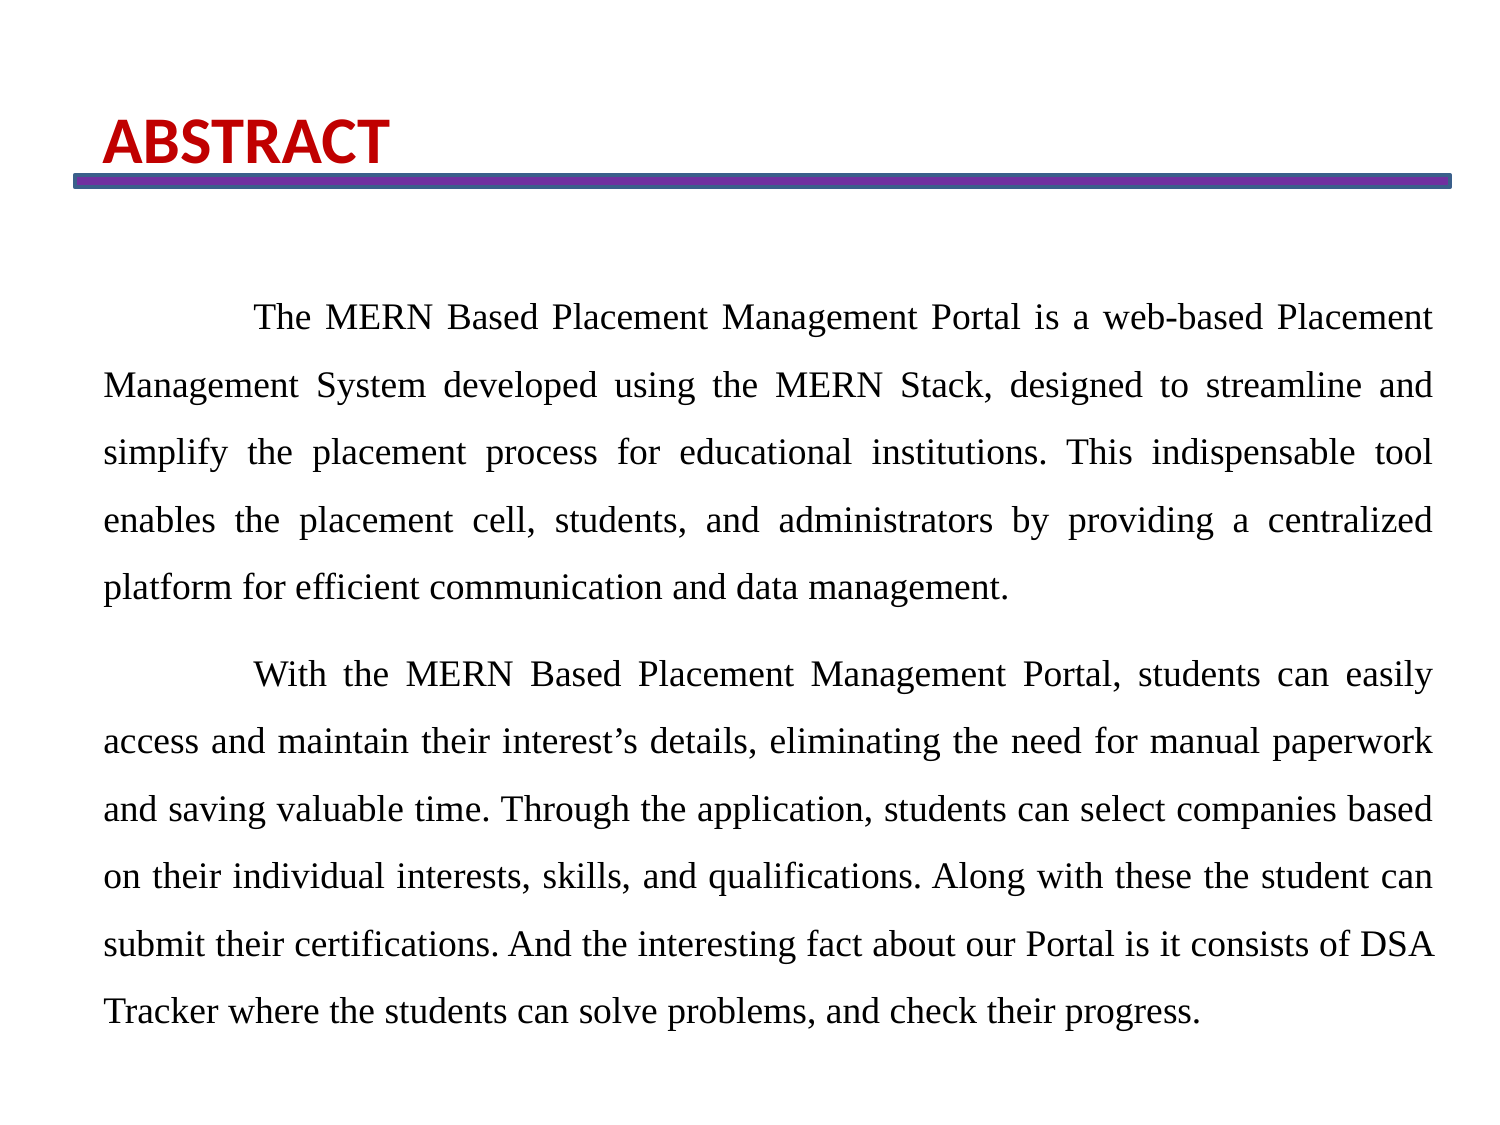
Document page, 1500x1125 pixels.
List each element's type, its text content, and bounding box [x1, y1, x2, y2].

text_box [75, 174, 1450, 188]
text_box ABSTRACT [87, 89, 688, 185]
text_box The MERN Based Placement Management Portal is a web-based Placement Management System developed using the MERN Stack, designed to streamline and simplify the placement process for educational institutions. This indispensable tool enables the placement cell, students, and administrators by providing a centralized platform for efficient communication and data management. With the MERN Based Placement Management Portal, students can easily access and maintain their interest’s details, eliminating the need for manual paperwork and saving valuable time. Through the application, students can select companies based on their individual interests, skills, and qualifications. Along with these the student can submit their certifications. And the interesting fact about our Portal is it consists of DSA Tracker where the students can solve problems, and check their progress. [87, 262, 1450, 1084]
